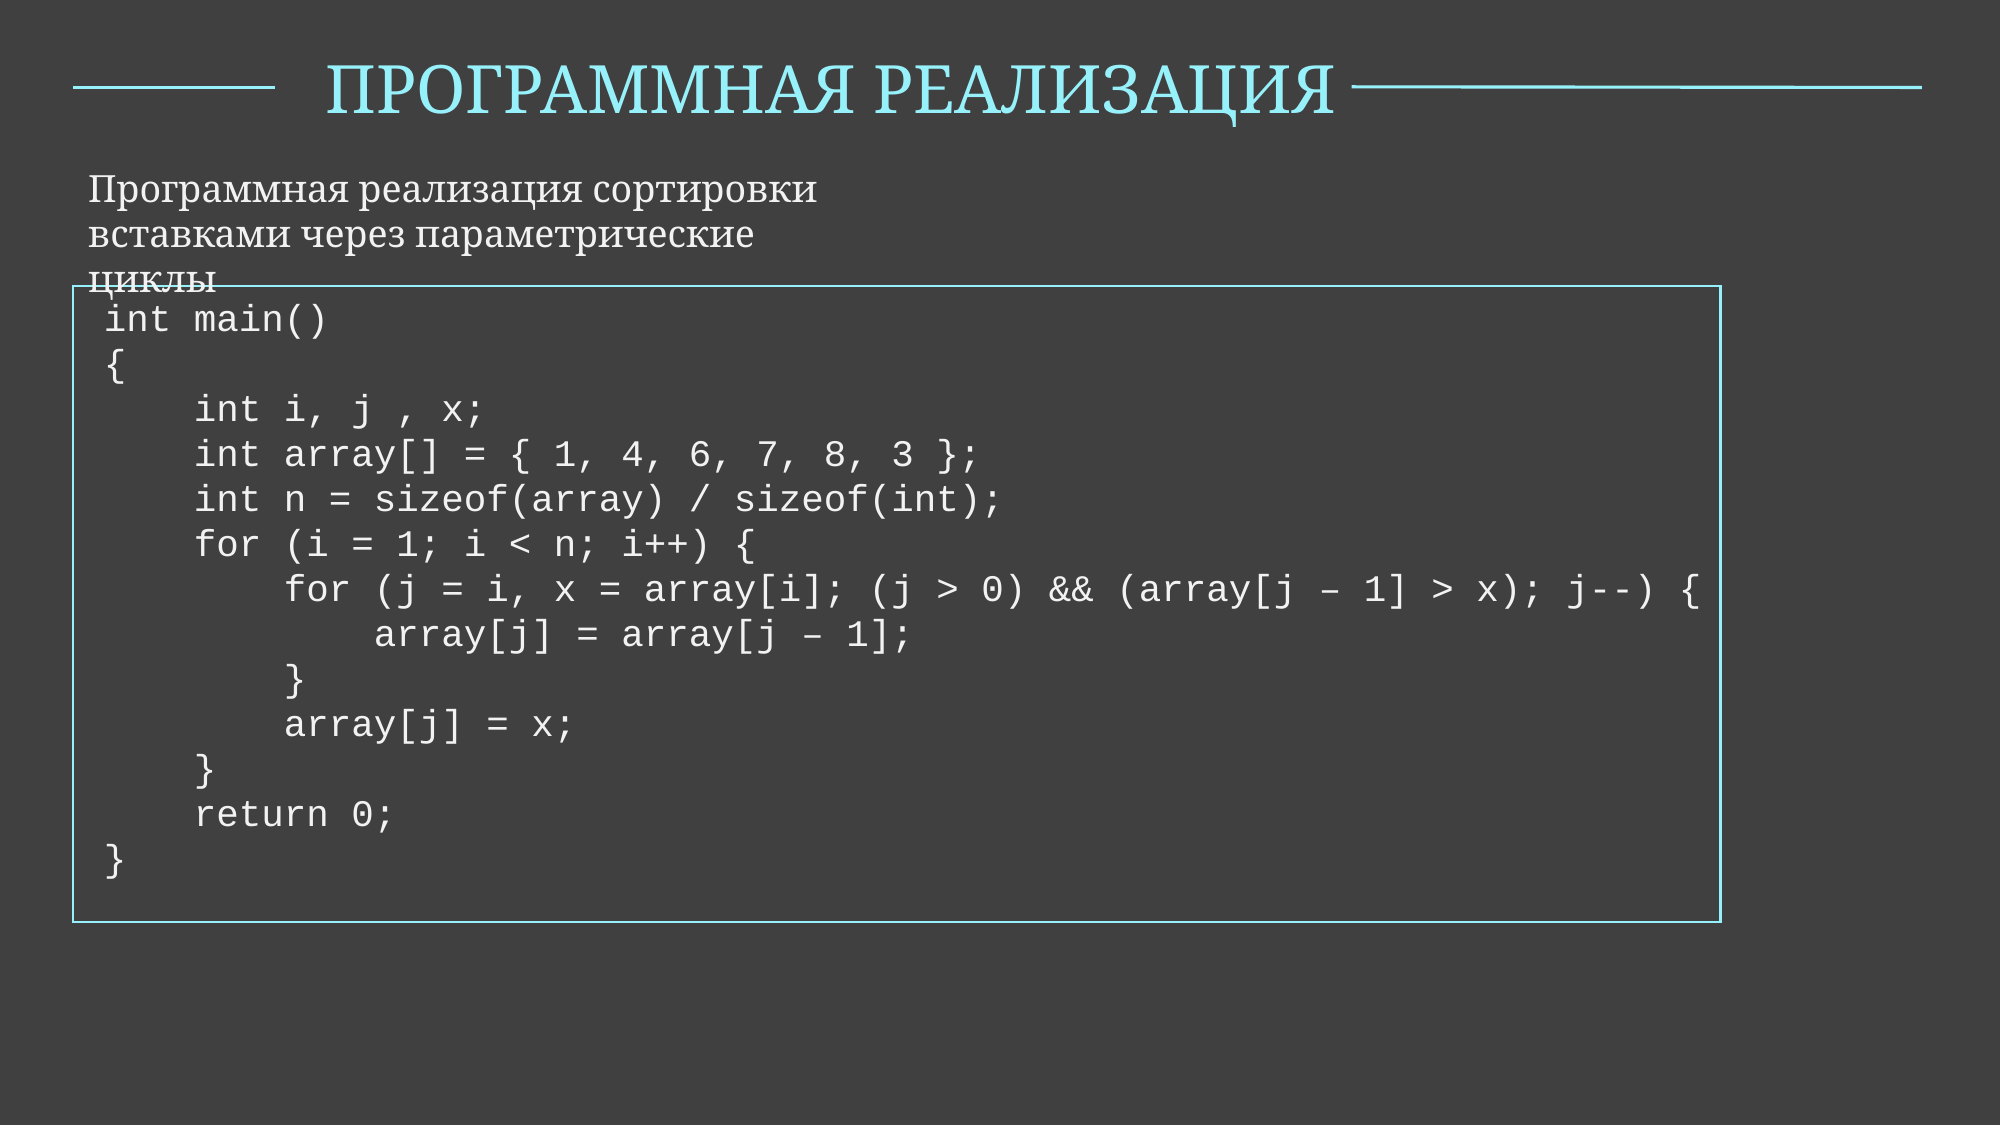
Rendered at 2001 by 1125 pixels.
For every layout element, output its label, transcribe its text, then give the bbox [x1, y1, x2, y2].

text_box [73, 39, 1922, 136]
text_box Программная реализация сортировки вставками через параметрические циклы [73, 157, 837, 308]
text_box [72, 285, 1722, 923]
